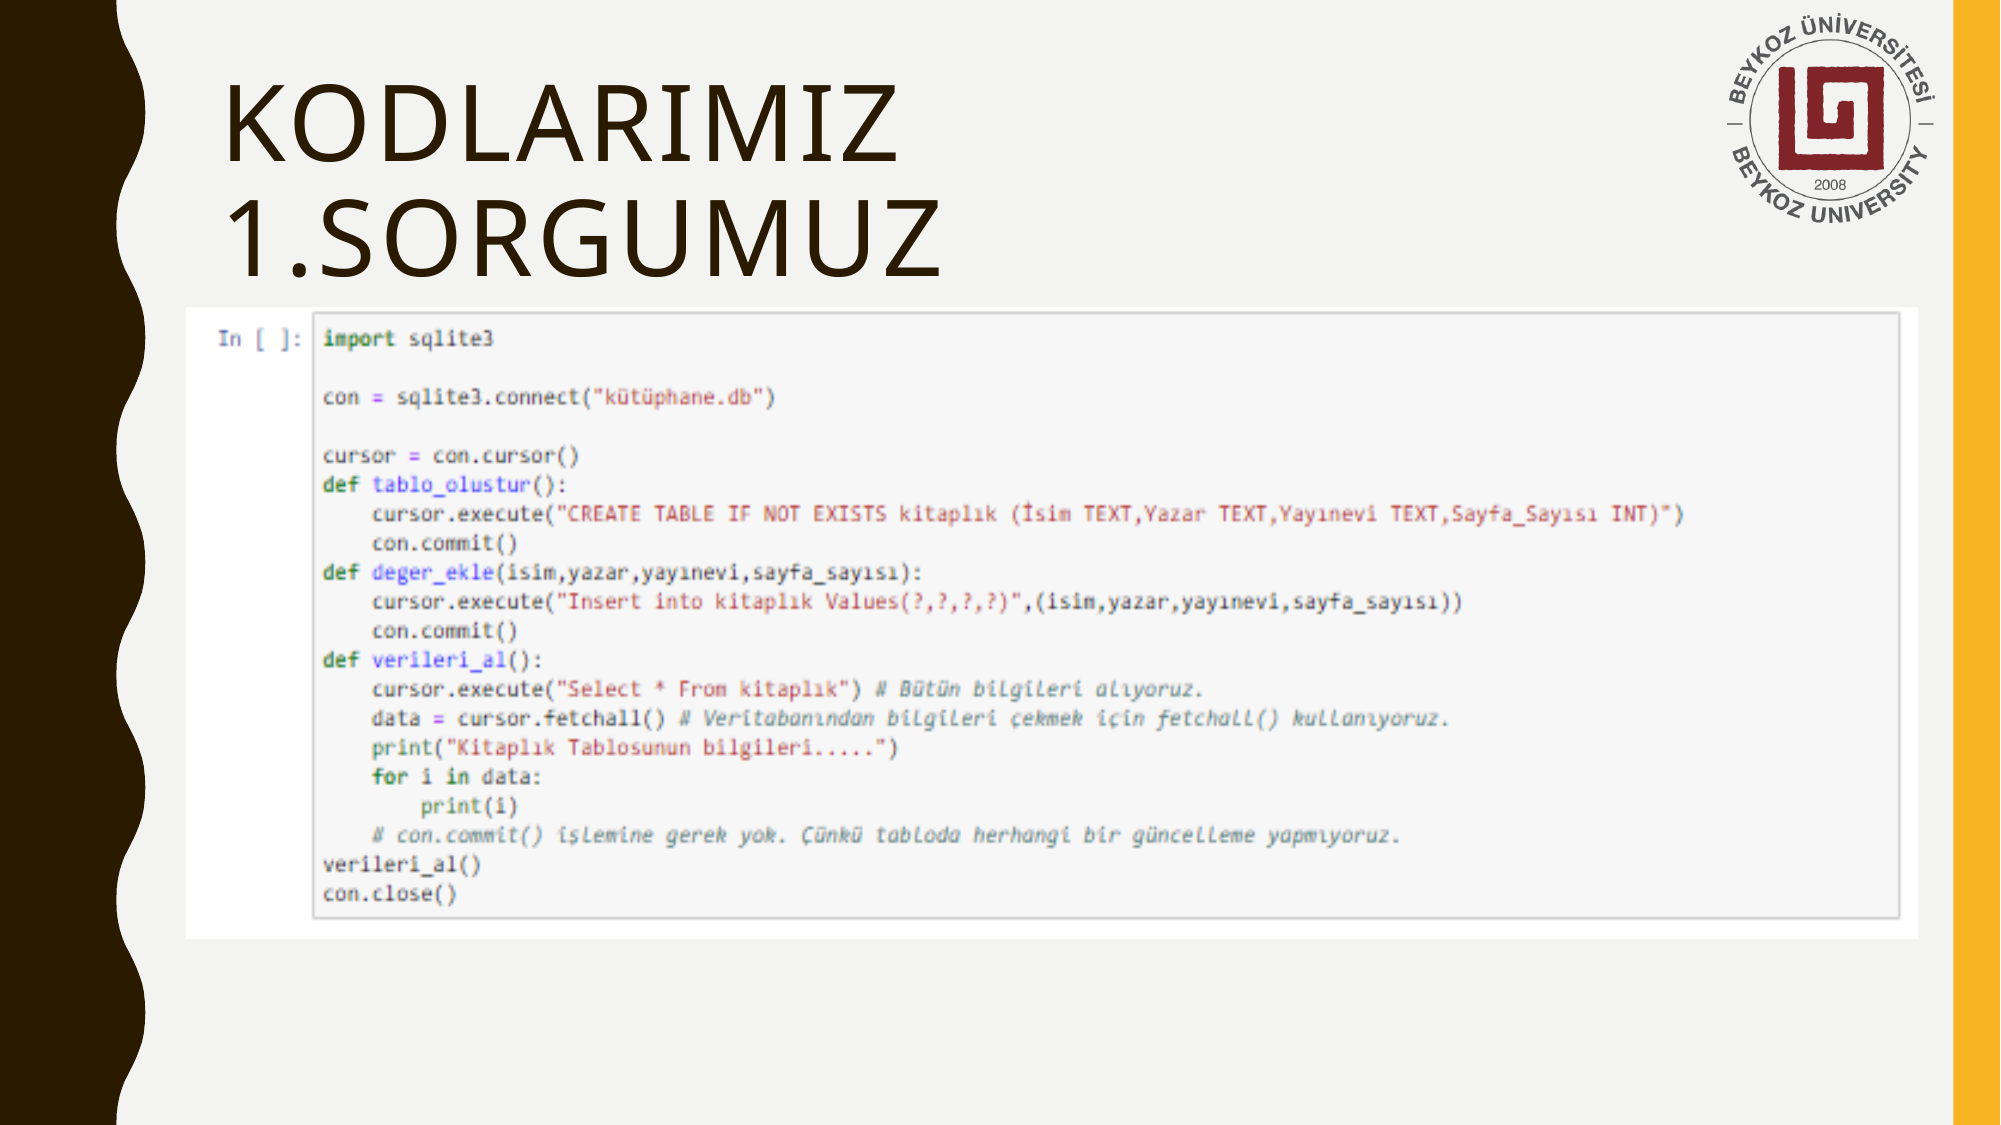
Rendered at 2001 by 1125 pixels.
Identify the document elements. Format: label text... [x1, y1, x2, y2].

title KODLARIMIZ 1.SORGUMUZ [205, 62, 1875, 307]
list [186, 307, 1918, 939]
picture [1727, 13, 1935, 223]
